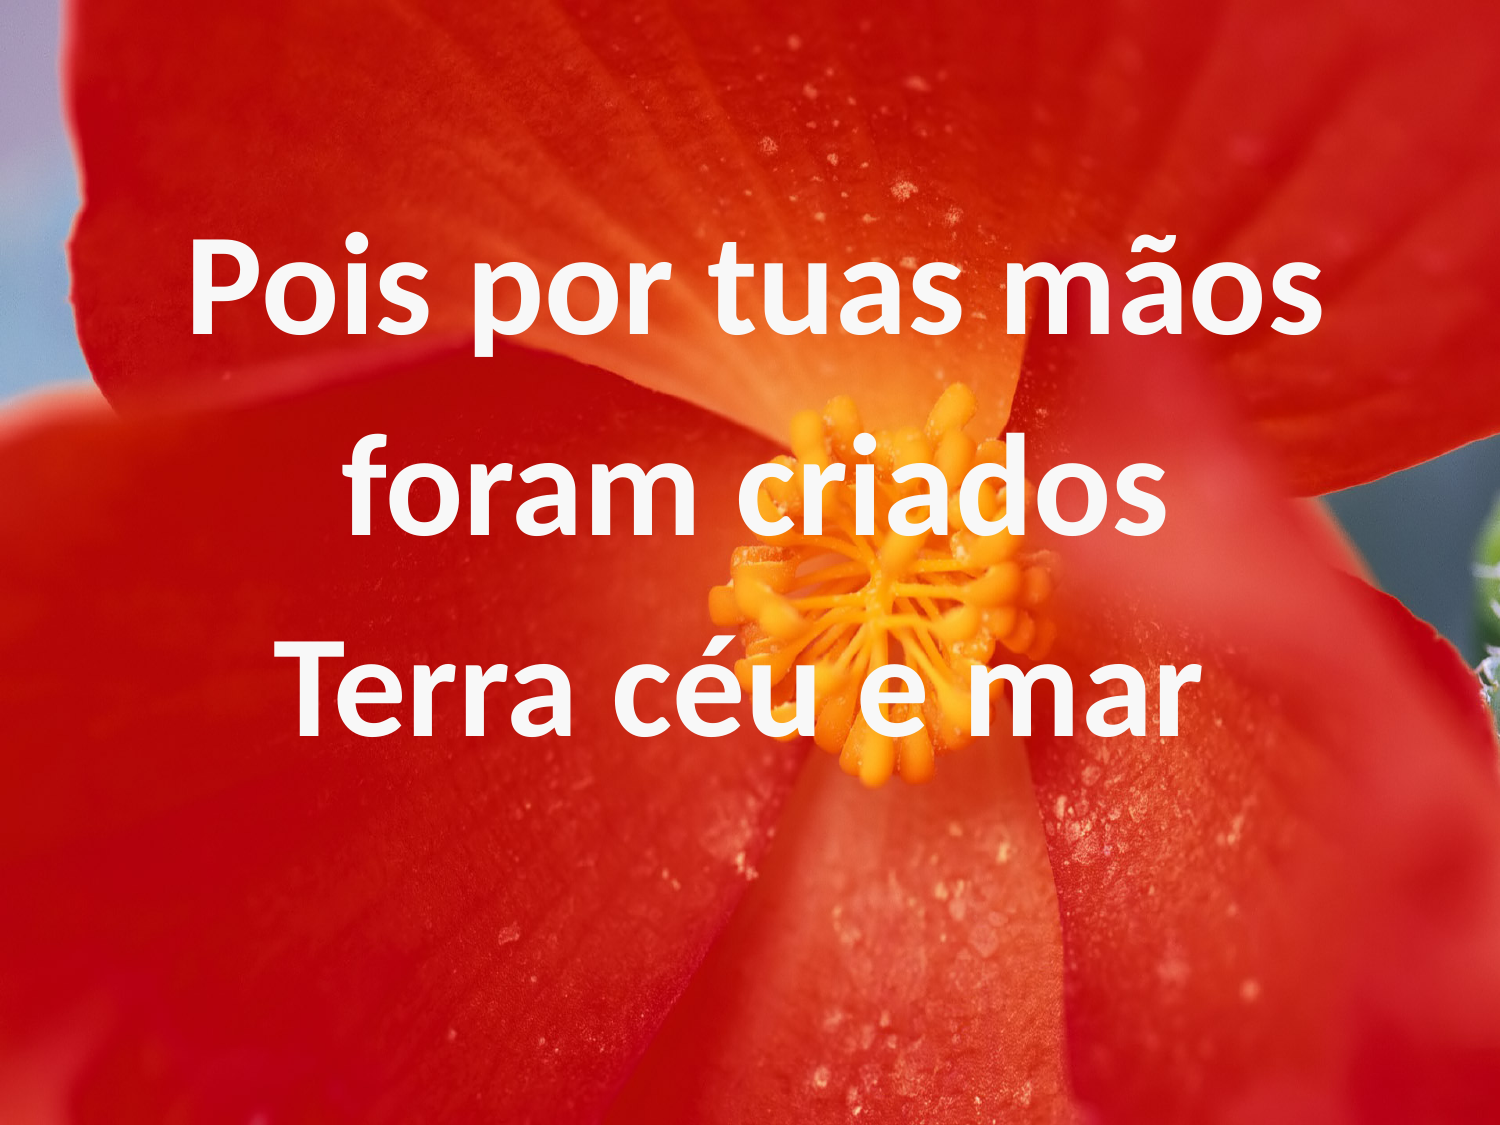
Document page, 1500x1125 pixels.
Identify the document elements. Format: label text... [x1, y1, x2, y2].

text_box Pois por tuas mãos foram criados Terra céu e mar [37, 154, 1475, 774]
picture [0, 0, 1500, 1125]
